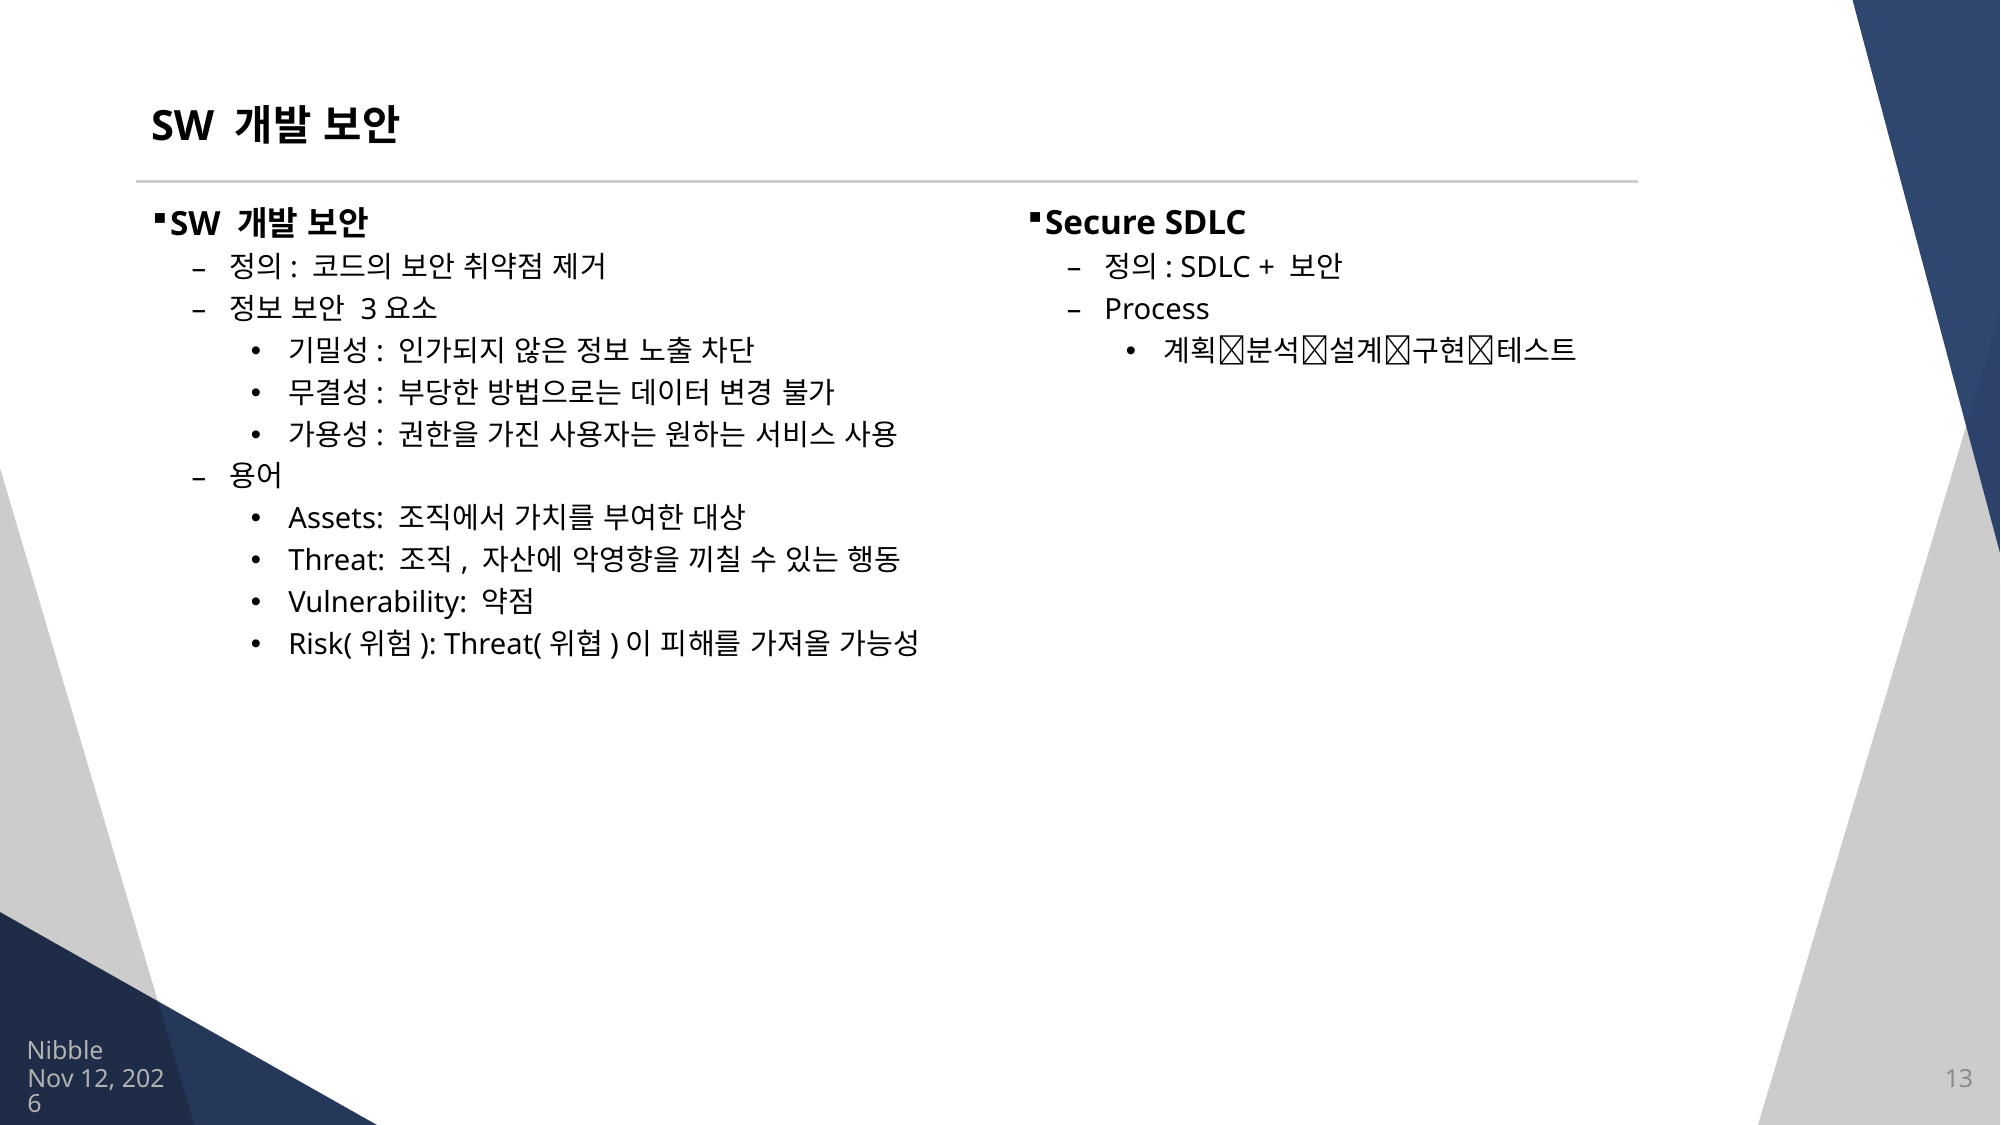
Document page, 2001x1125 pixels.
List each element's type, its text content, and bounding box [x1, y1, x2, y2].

title SW 개발 보안 [135, 72, 1861, 182]
slide_number 13 [1923, 1050, 1989, 1110]
footer Nibble [11, 1020, 248, 1080]
list Secure SDLC 정의: SDLC + 보안 Process 계획분석설계구현테스트 [1012, 198, 1863, 1020]
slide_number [12, 1049, 190, 1110]
list SW 개발 보안 정의: 코드의 보안 취약점 제거 정보 보안 3요소 기밀성: 인가되지 않은 정보 노출 차단 무결성: 부당한 방법으로는 데이터 변경 불가 가용성: 권한을 가진 사용자는 원하는 서비스 사용 용어 Assets: 조직에서 가치를 부여한 대상 Threat: 조직, 자산에 악영향을 끼칠 수 있는 행동 Vulnerability: 약점 Risk(위험): Threat(위협)이 피해를 가져올 가능성 [137, 199, 988, 1021]
